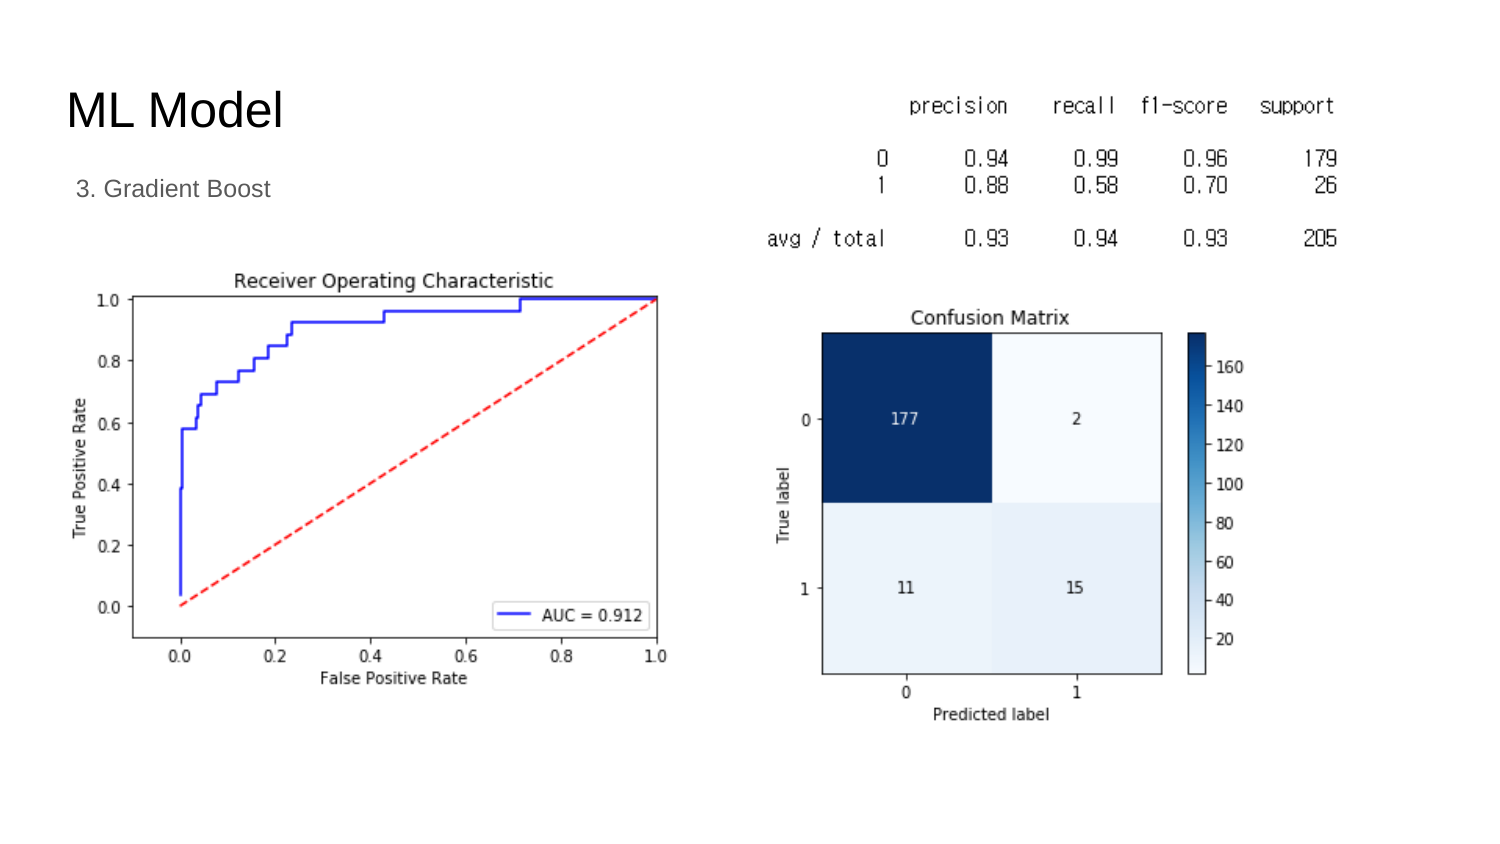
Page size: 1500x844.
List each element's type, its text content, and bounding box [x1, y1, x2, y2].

title ML Model [51, 28, 512, 153]
list 3. Gradient Boost [60, 152, 398, 237]
picture [50, 263, 677, 700]
picture [749, 84, 1388, 734]
